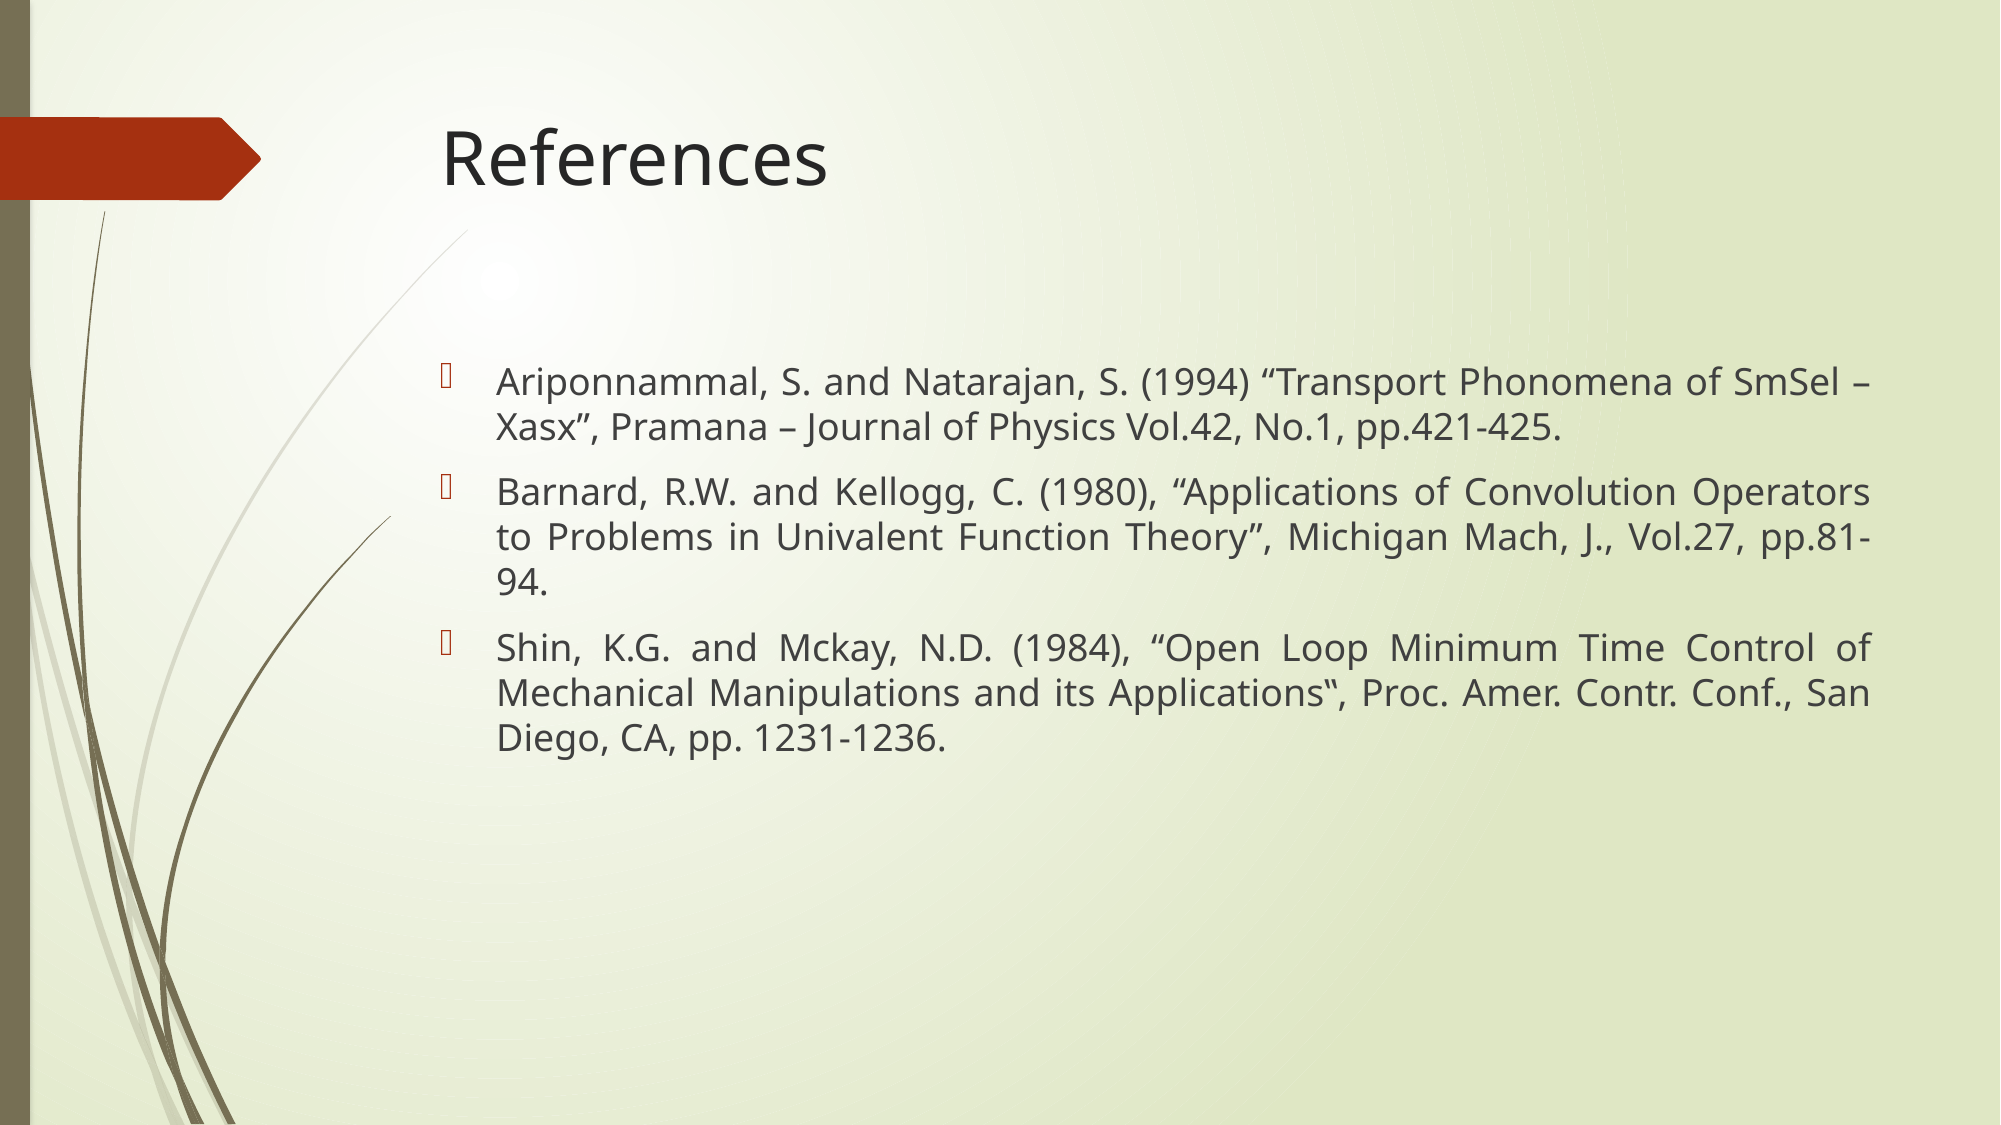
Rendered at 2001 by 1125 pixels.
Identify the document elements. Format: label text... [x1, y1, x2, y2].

list Ariponnammal, S. and Natarajan, S. (1994) “Transport Phonomena of SmSel – Xasx”, Pramana – Journal of Physics Vol.42, No.1, pp.421-425. Barnard, R.W. and Kellogg, C. (1980), “Applications of Convolution Operators to Problems in Univalent Function Theory”, Michigan Mach, J., Vol.27, pp.81-94. Shin, K.G. and Mckay, N.D. (1984), “Open Loop Minimum Time Control of Mechanical Manipulations and its Applications‟, Proc. Amer. Contr. Conf., San Diego, CA, pp. 1231-1236. [424, 350, 1888, 970]
title References [425, 102, 1888, 313]
